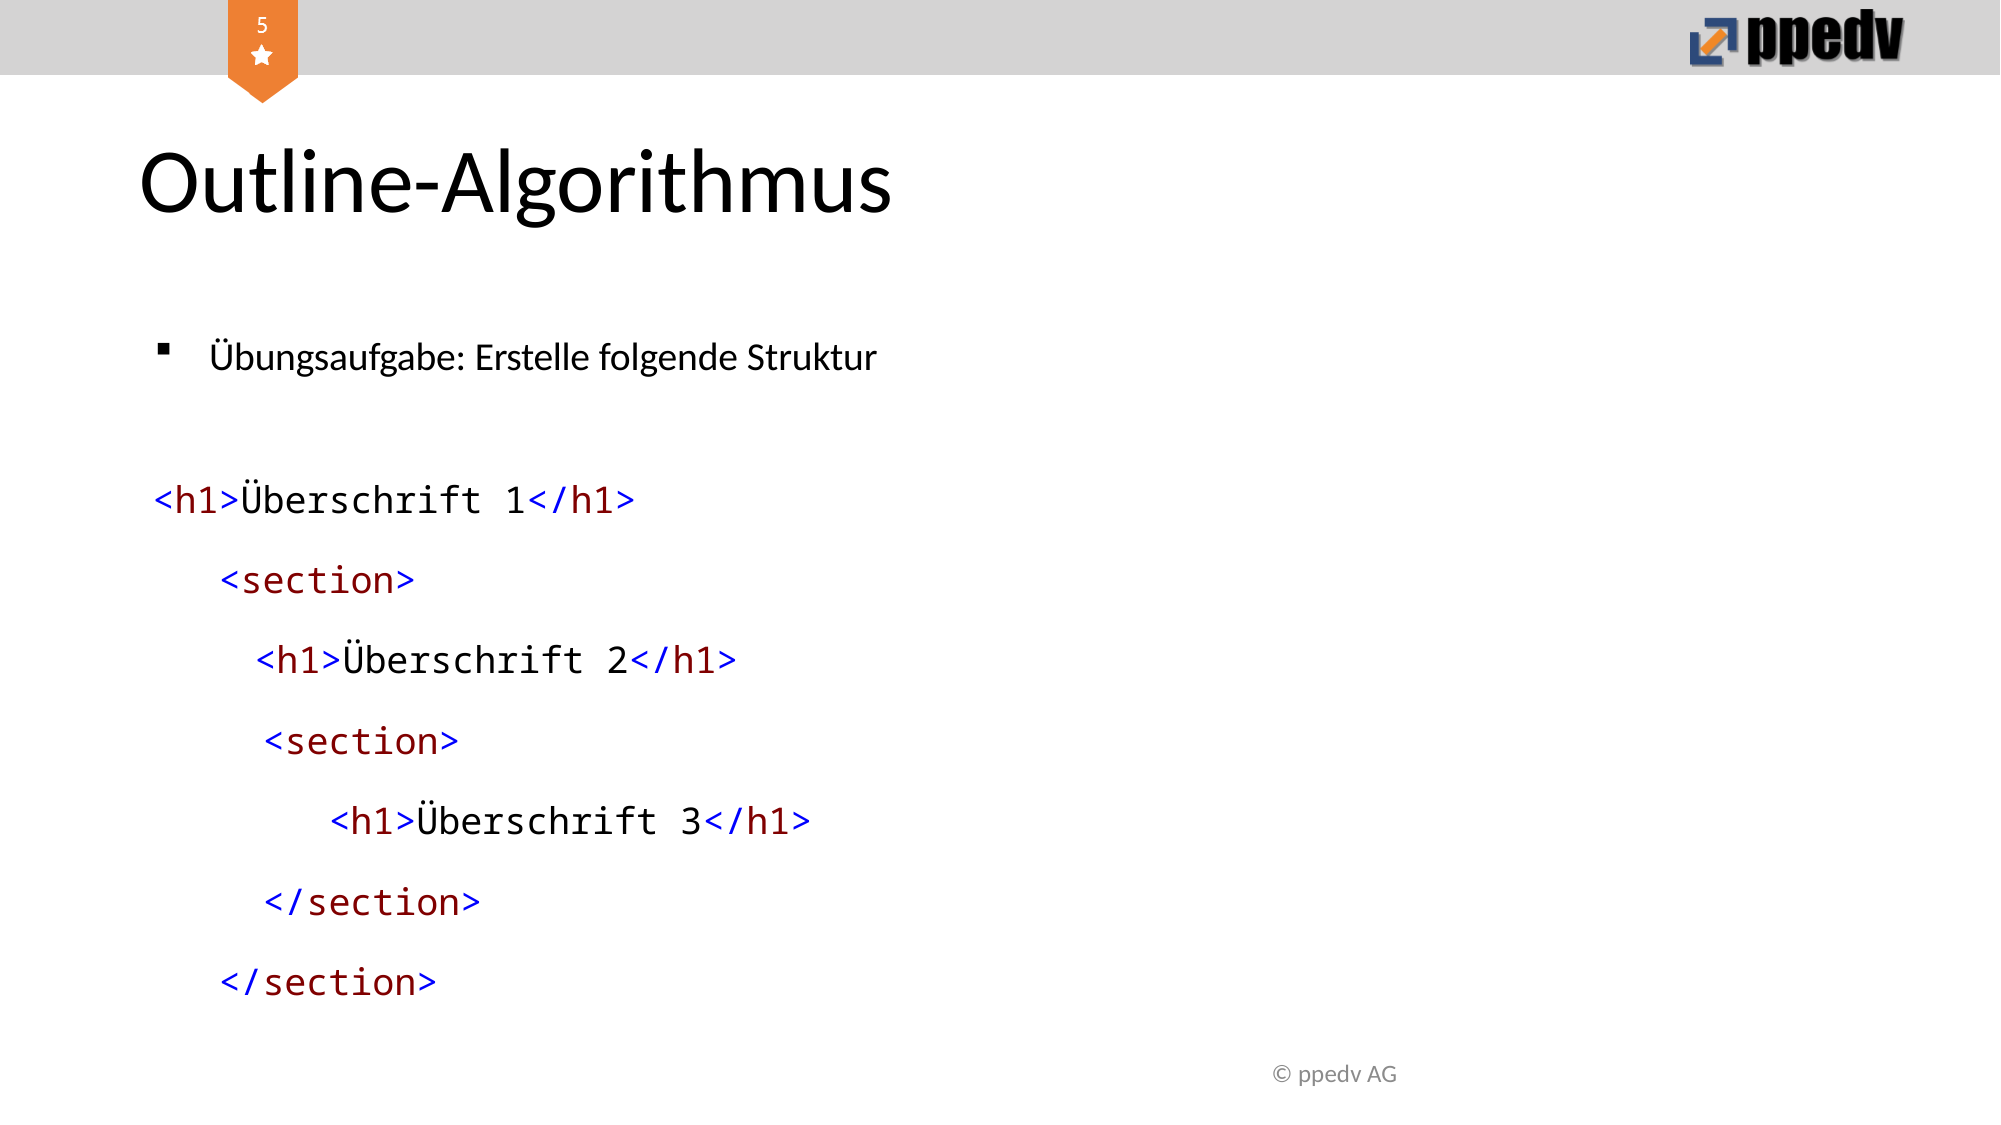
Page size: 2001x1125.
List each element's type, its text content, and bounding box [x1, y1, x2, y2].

list Übungsaufgabe: Erstelle folgende Struktur <h1>Überschrift 1</h1> <section> <h1>Überschrift 2</h1> <section> <h1>Überschrift 3</h1> </section> </section> [137, 299, 1863, 1014]
footer © ppedv AG [137, 1042, 1413, 1103]
picture [0, 0, 2000, 104]
title Outline-Algorithmus [137, 82, 1863, 271]
